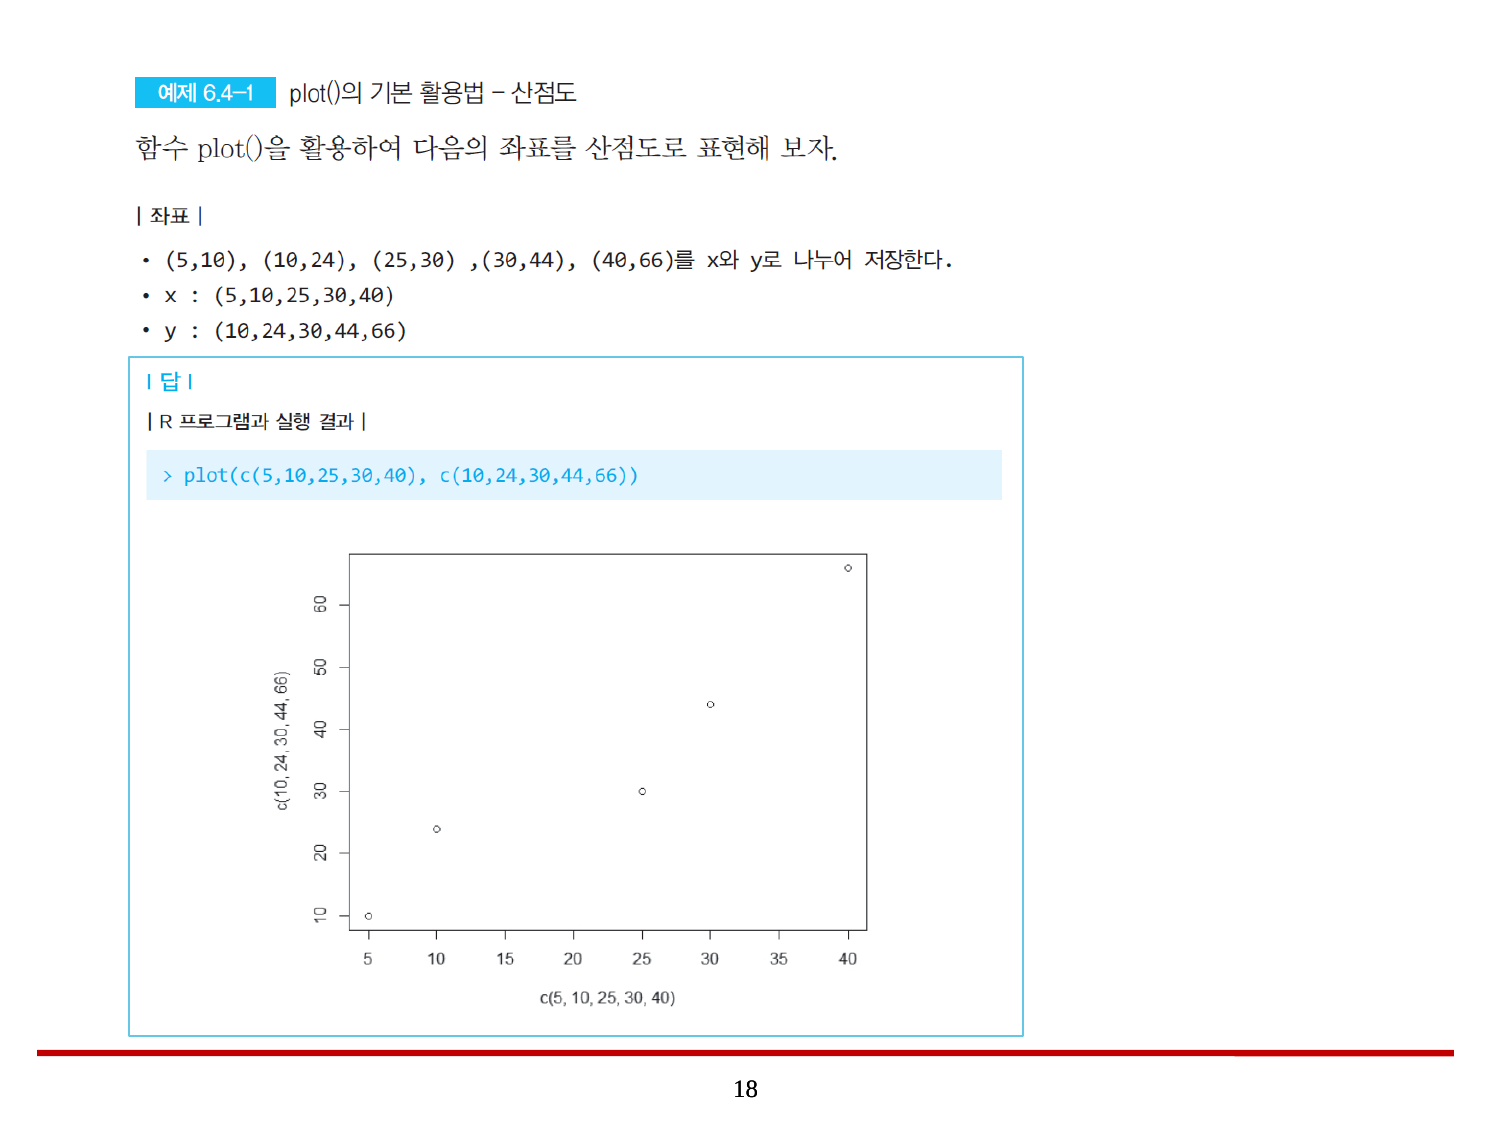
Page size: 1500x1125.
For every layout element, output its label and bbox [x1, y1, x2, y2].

picture [129, 65, 1146, 1036]
